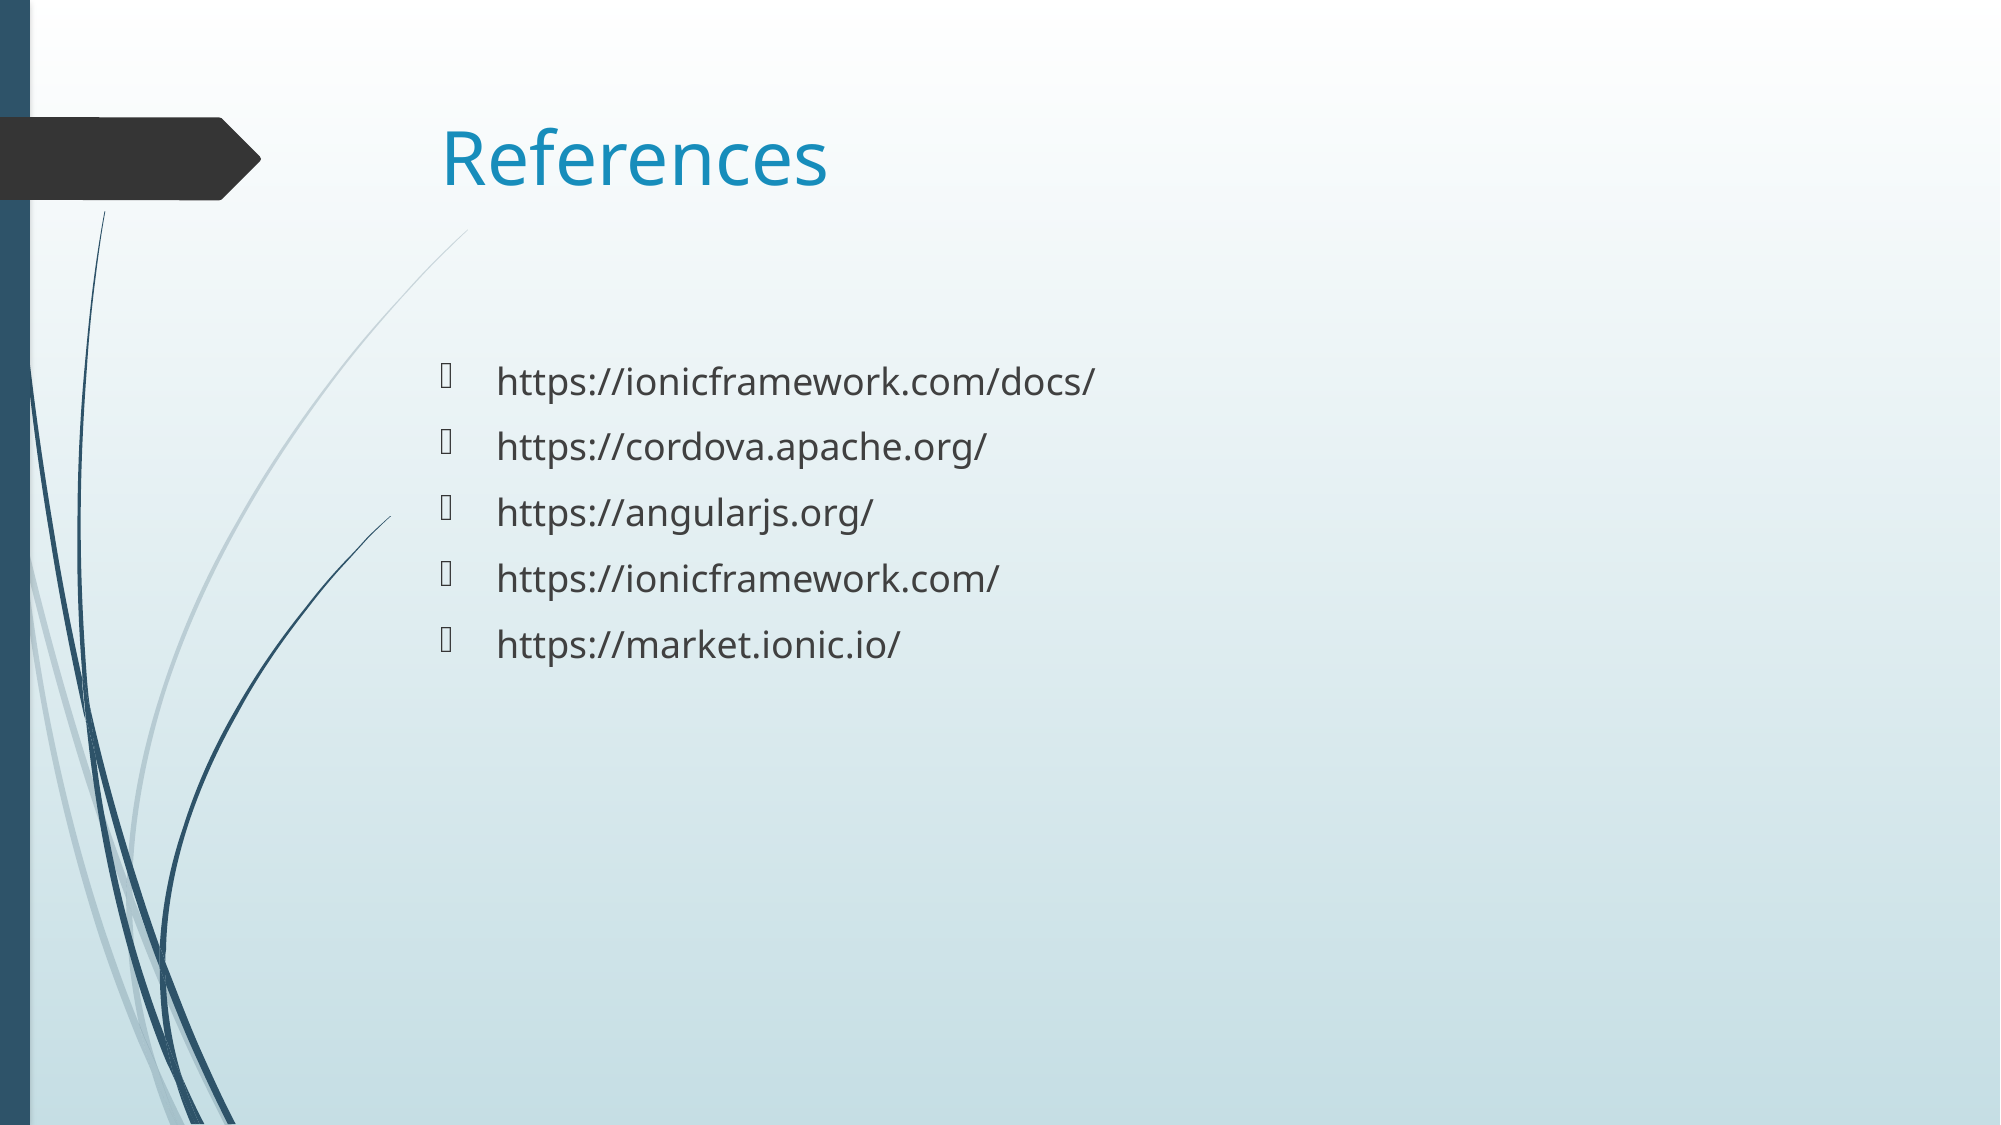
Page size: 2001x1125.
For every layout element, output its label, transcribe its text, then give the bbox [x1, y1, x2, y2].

title References [425, 102, 1888, 313]
list https://ionicframework.com/docs/ https://cordova.apache.org/ https://angularjs.org/ https://ionicframework.com/ https://market.ionic.io/ [424, 350, 1888, 970]
